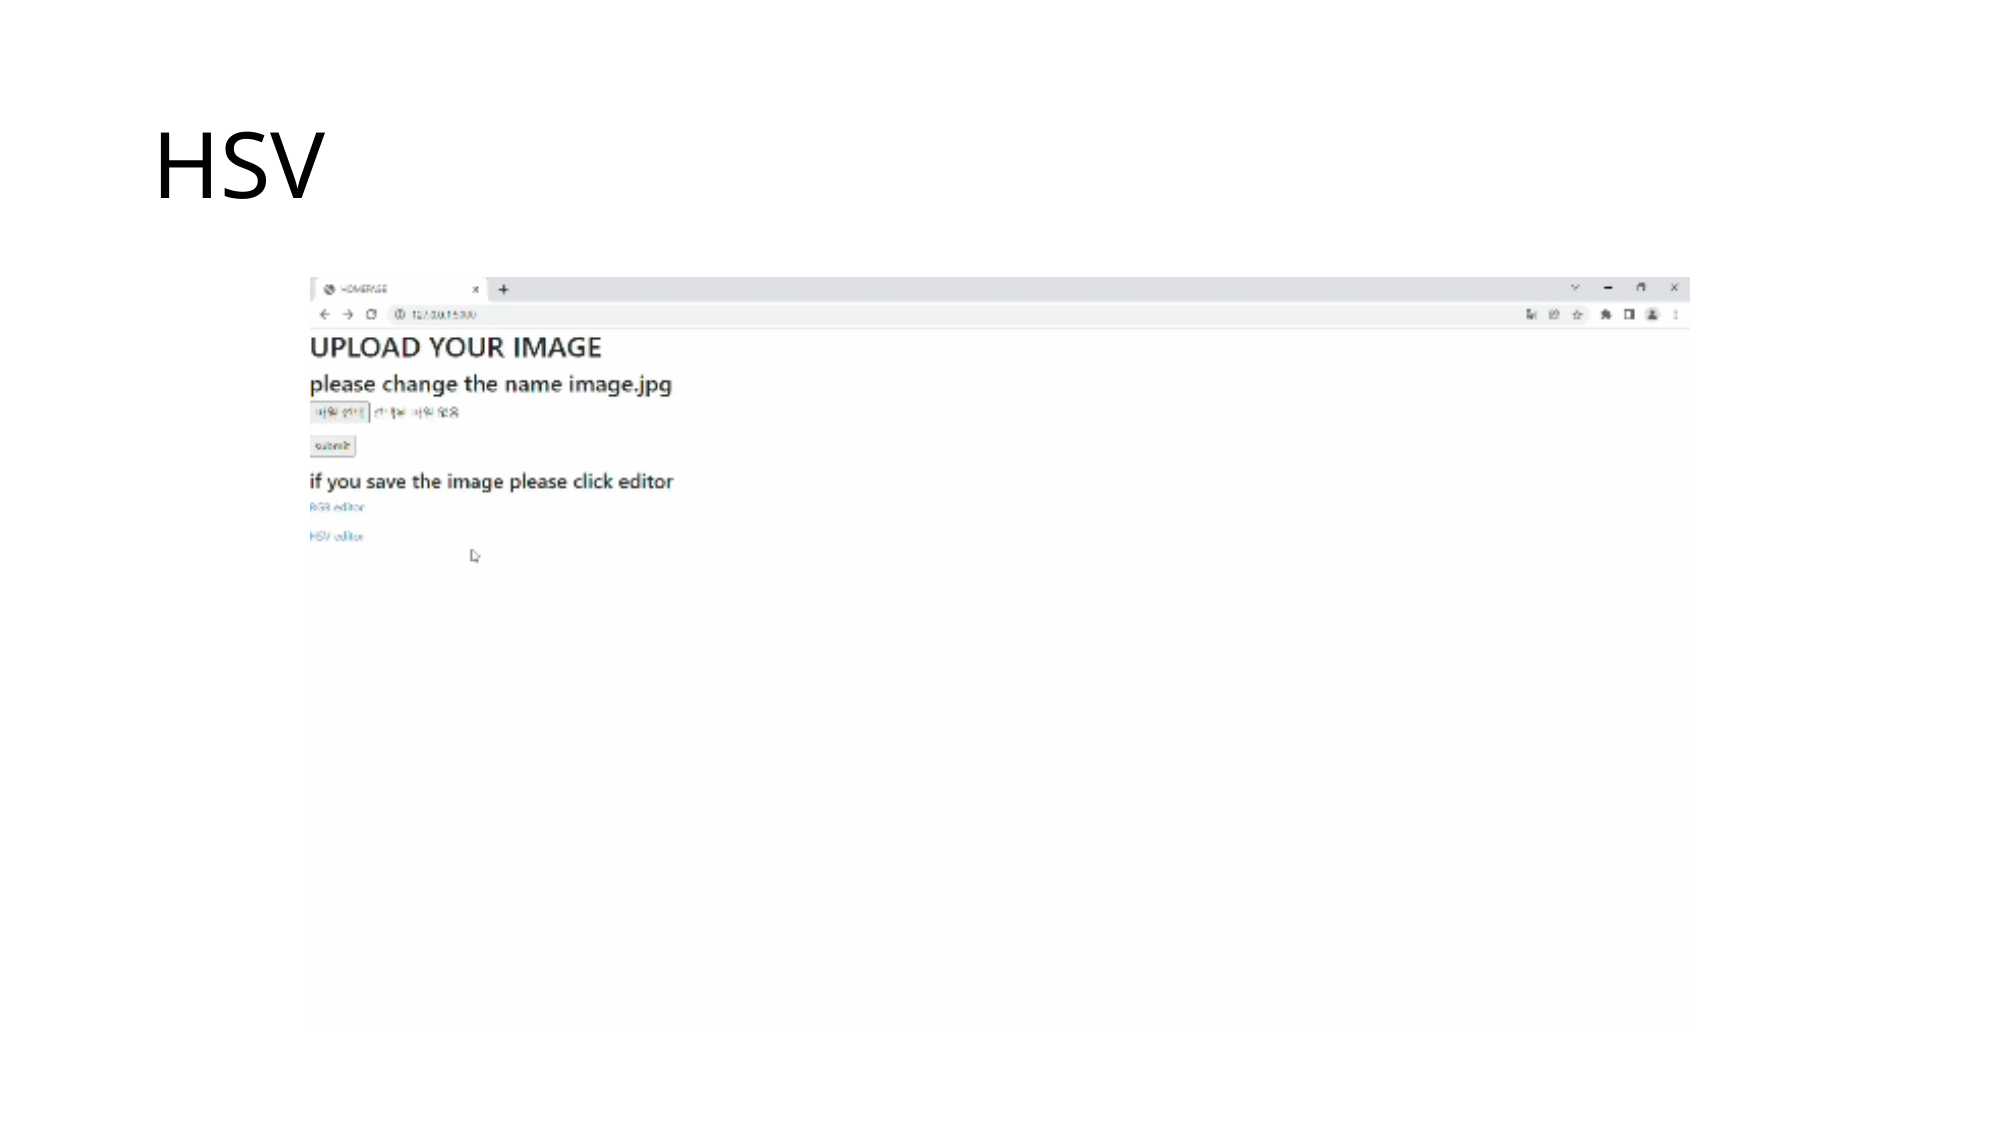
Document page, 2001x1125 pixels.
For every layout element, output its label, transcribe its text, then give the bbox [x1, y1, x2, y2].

title HSV [137, 59, 1863, 278]
picture [310, 277, 1690, 1026]
